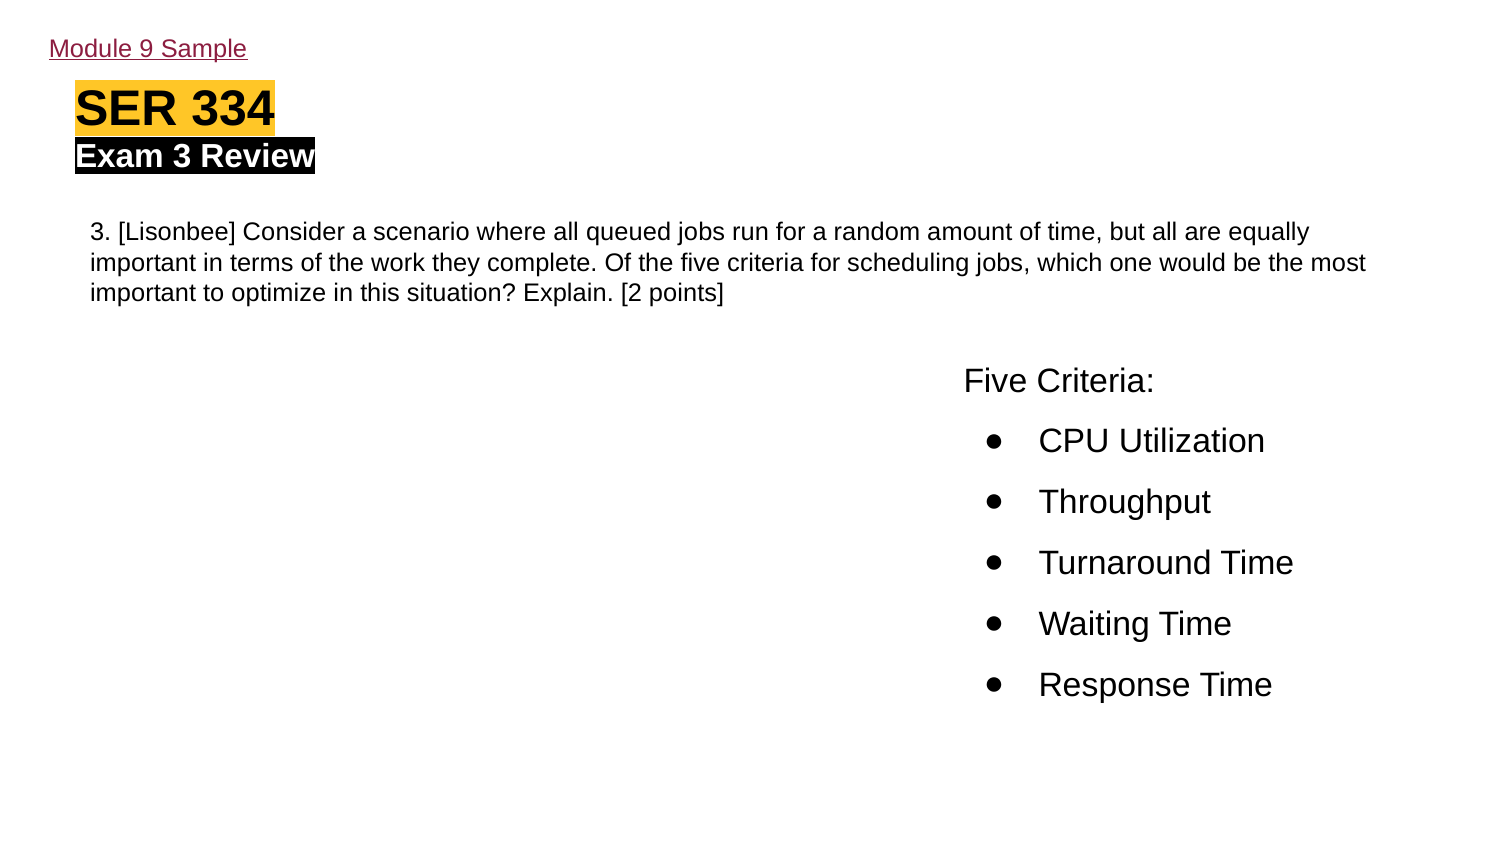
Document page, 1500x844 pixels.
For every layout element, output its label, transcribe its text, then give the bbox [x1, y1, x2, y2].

text_box 3. [Lisonbee] Consider a scenario where all queued jobs run for a random amount of time, but all are equally important in terms of the work they complete. Of the five criteria for scheduling jobs, which one would be the most important to optimize in this situation? Explain. [2 points] [75, 199, 1405, 322]
text_box Module 9 Sample [33, 16, 446, 78]
text_box SER 334 [75, 75, 804, 133]
text_box Five Criteria: CPU Utilization Throughput Turnaround Time Waiting Time Response Time [948, 323, 1333, 712]
text_box Exam 3 Review [75, 133, 1052, 177]
